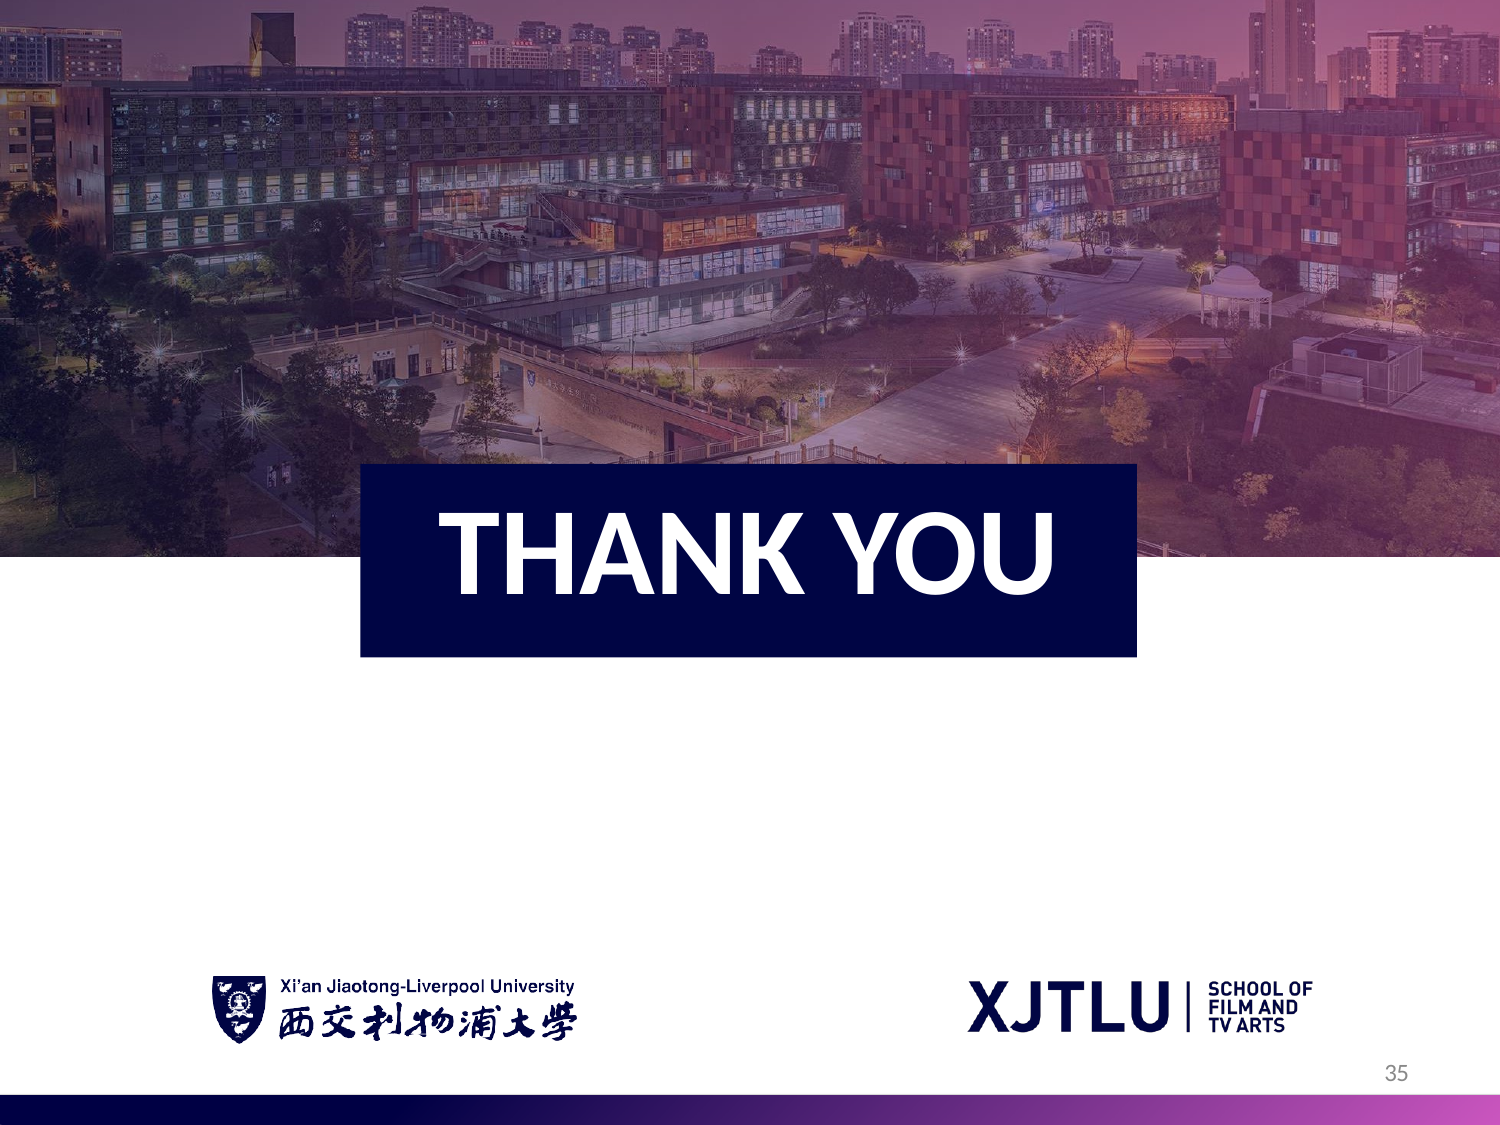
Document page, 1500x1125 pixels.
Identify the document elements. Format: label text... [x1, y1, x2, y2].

picture [966, 970, 1313, 1047]
text_box 35 [1382, 1054, 1413, 1087]
picture [279, 978, 578, 1042]
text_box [0, 1090, 1500, 1125]
picture [211, 976, 266, 1044]
picture [0, 0, 1500, 557]
title THANK YOU [360, 565, 1137, 658]
